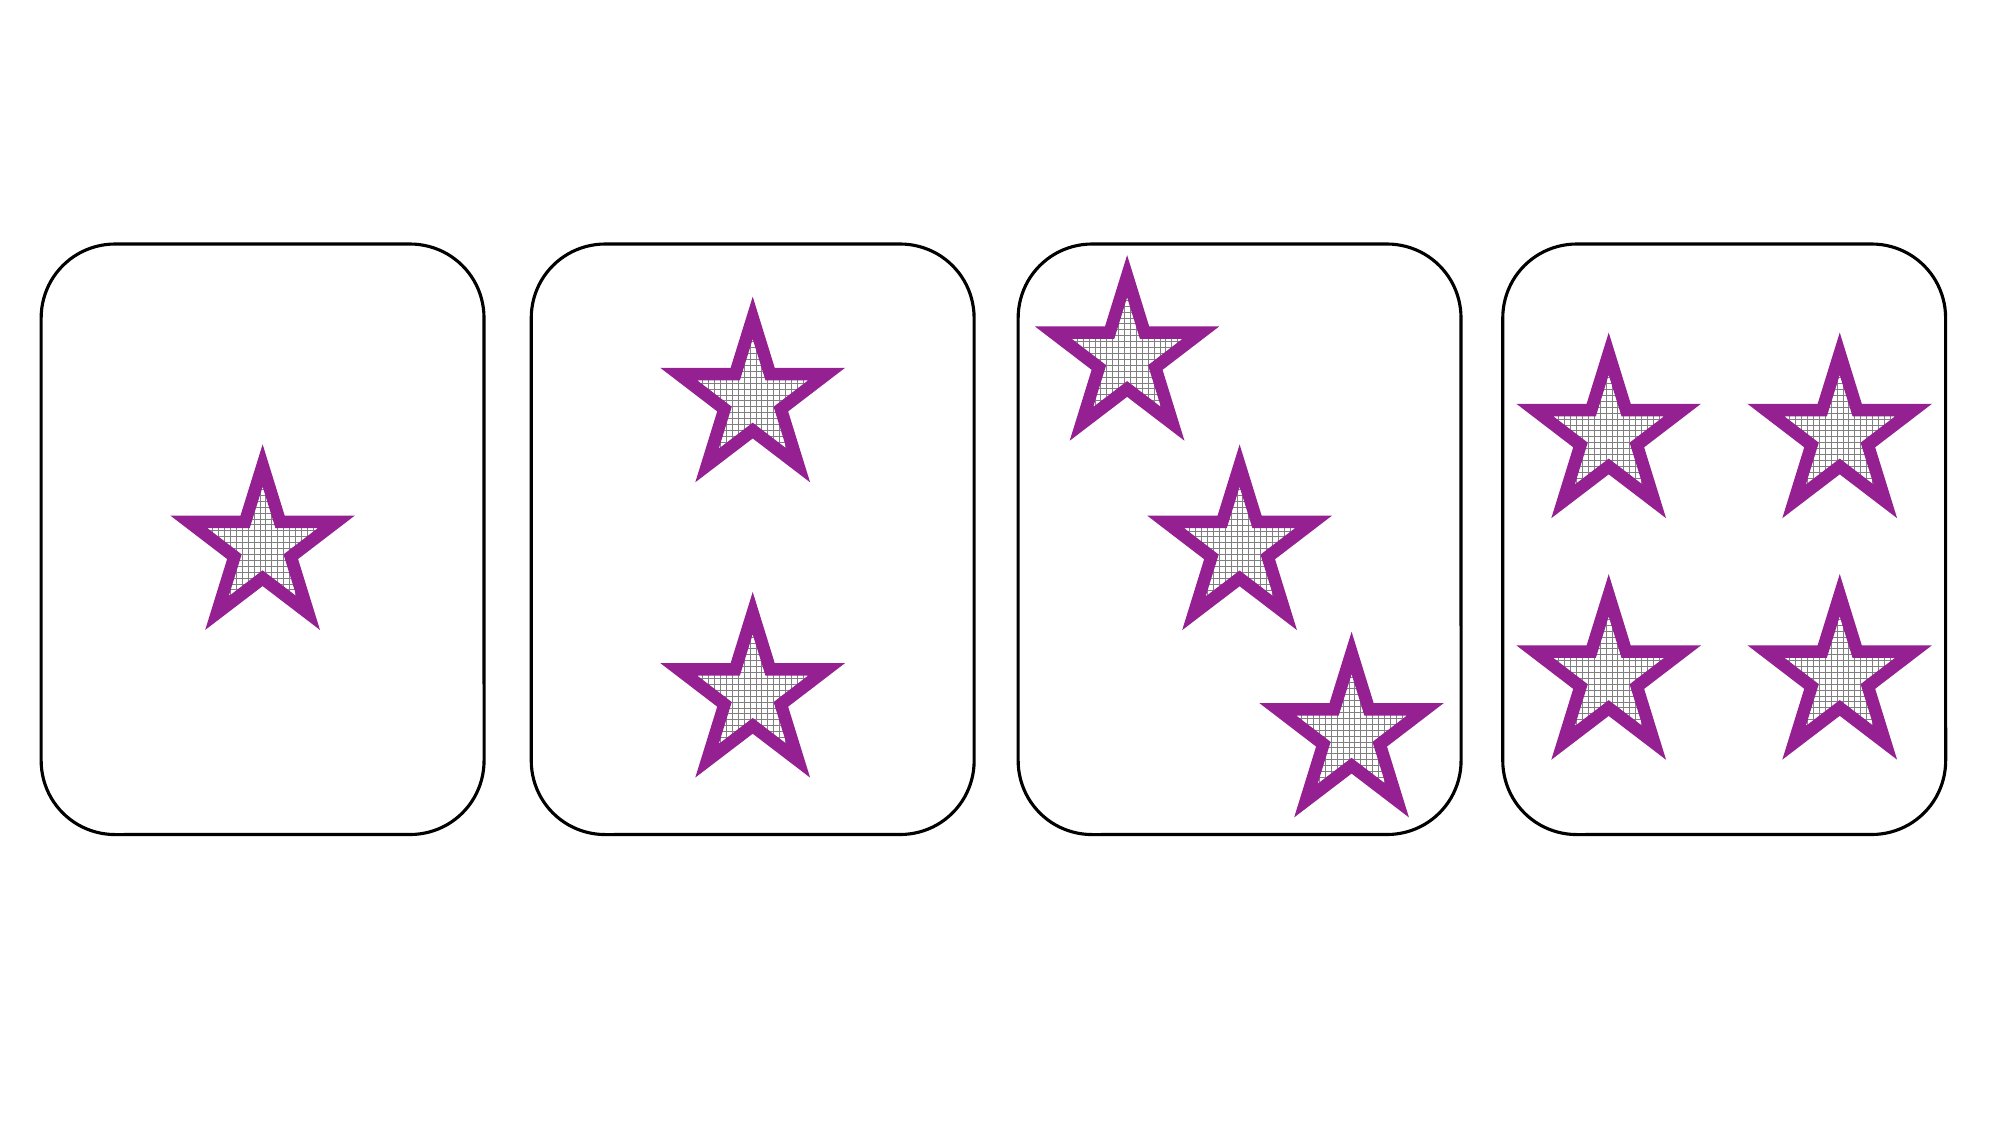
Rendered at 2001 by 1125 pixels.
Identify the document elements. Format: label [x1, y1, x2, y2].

text_box [1501, 242, 1947, 836]
text_box [1162, 462, 1317, 617]
text_box [1531, 591, 1686, 746]
text_box [1762, 350, 1917, 505]
text_box [1274, 649, 1429, 804]
text_box [185, 461, 340, 616]
text_box [675, 314, 830, 469]
text_box [40, 242, 486, 836]
text_box [1762, 591, 1917, 746]
text_box [1050, 272, 1204, 427]
text_box [530, 242, 976, 836]
text_box [1531, 350, 1686, 505]
text_box [675, 609, 830, 764]
text_box [1017, 242, 1463, 836]
